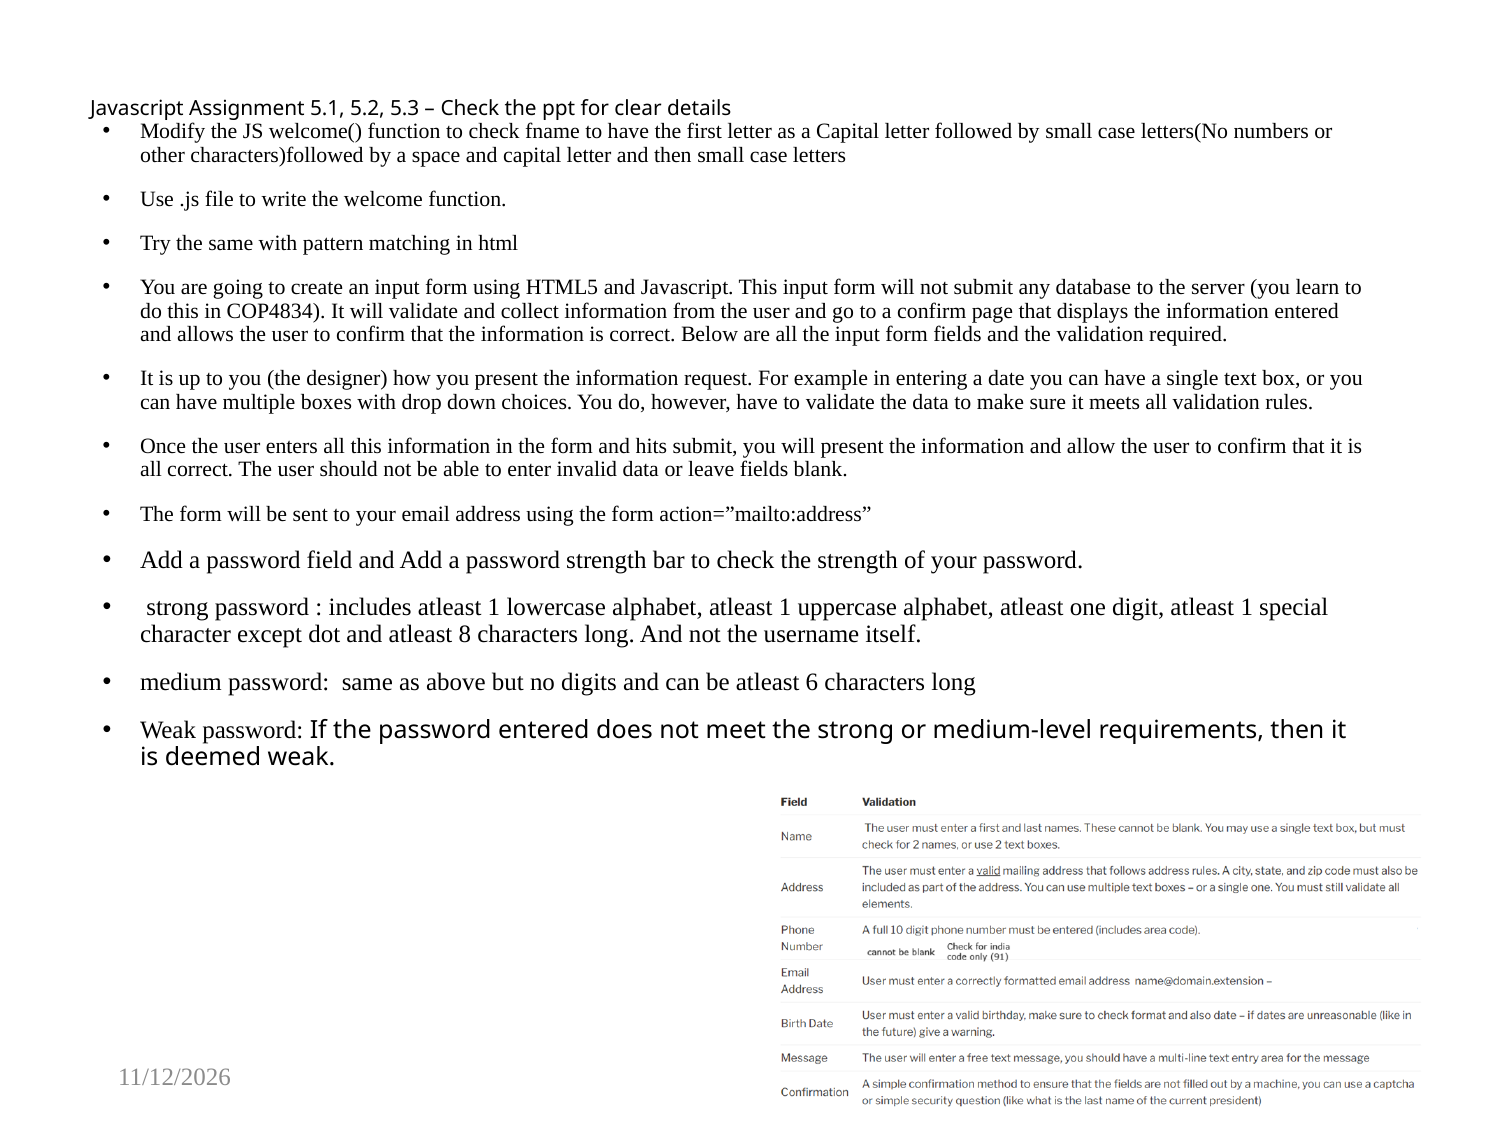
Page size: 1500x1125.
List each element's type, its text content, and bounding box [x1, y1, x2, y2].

picture [774, 791, 1450, 1125]
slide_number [103, 1042, 441, 1103]
list Modify the JS welcome() function to check fname to have the first letter as a Capital letter followed by small case letters(No numbers or other characters)followed by a space and capital letter and then small case letters Use .js file to write the welcome function. Try the same with pattern matching in html You are going to create an input form using HTML5 and Javascript. This input form will not submit any database to the server (you learn to do this in COP4834). It will validate and collect information from the user and go to a confirm page that displays the information entered and allows the user to confirm that the information is correct. Below are all the input form fields and the validation required. It is up to you (the designer) how you present the information request. For example in entering a date you can have a single text box, or you can have multiple boxes with drop down choices. You do, however, have to validate the data to make sure it meets all validation rules. Once the user enters all this information in the form and hits submit, you will present the information and allow the user to confirm that it is all correct. The user should not be able to enter invalid data or leave fields blank. The form will be sent to your email address using the form action=”mailto:address” Add a password field and Add a password strength bar to check the strength of your password. strong password : includes atleast 1 lowercase alphabet, atleast 1 uppercase alphabet, atleast one digit, atleast 1 special character except dot and atleast 8 characters long. And not the username itself. medium password: same as above but no digits and can be atleast 6 characters long Weak password: If the password entered does not meet the strong or medium-level requirements, then it is deemed weak. [87, 112, 1382, 939]
title Javascript Assignment 5.1, 5.2, 5.3 – Check the ppt for clear details [75, 0, 1369, 218]
